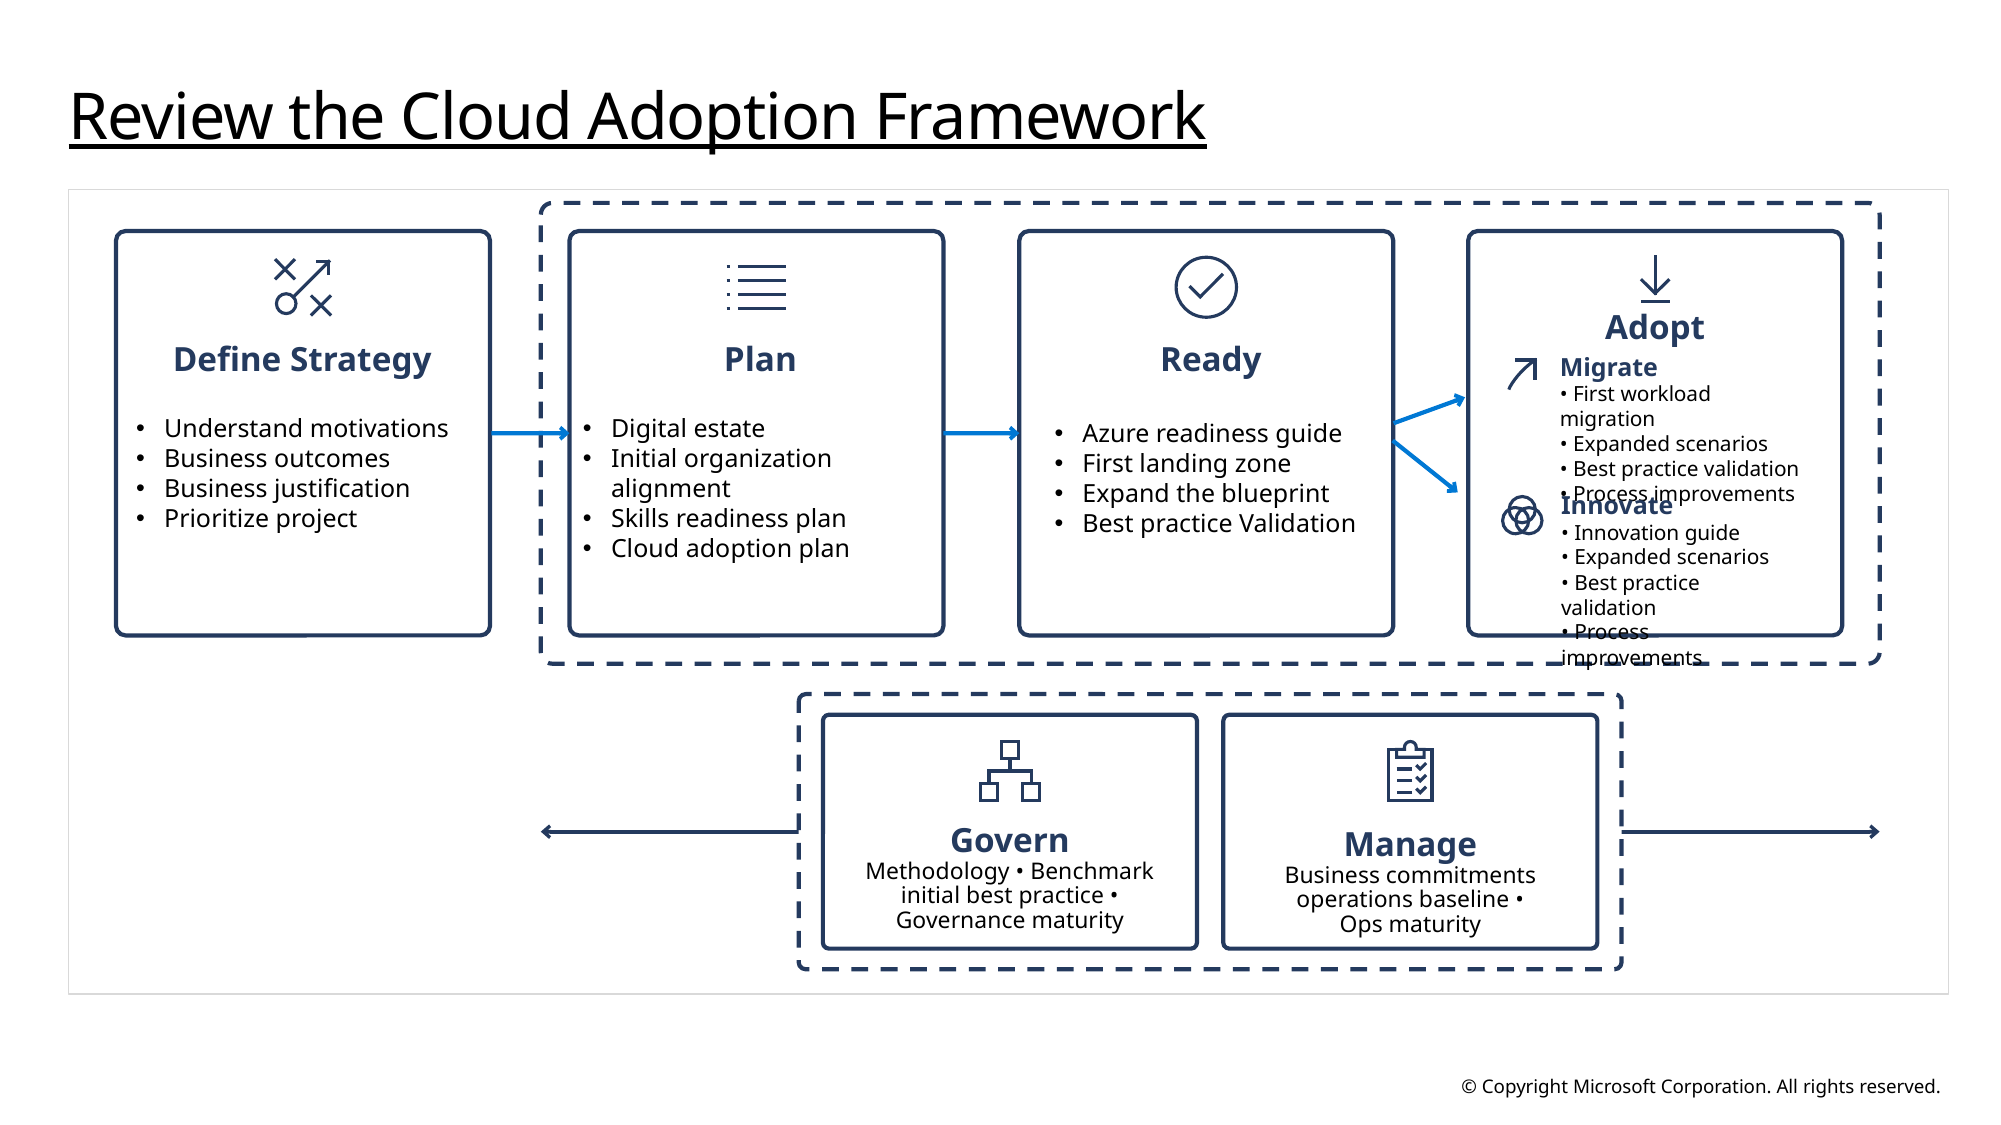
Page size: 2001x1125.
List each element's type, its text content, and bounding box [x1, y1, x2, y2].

title Review the Cloud Adoption Framework [68, 61, 1930, 173]
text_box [115, 230, 1880, 970]
text_box [540, 202, 1880, 230]
text_box [68, 189, 1949, 995]
